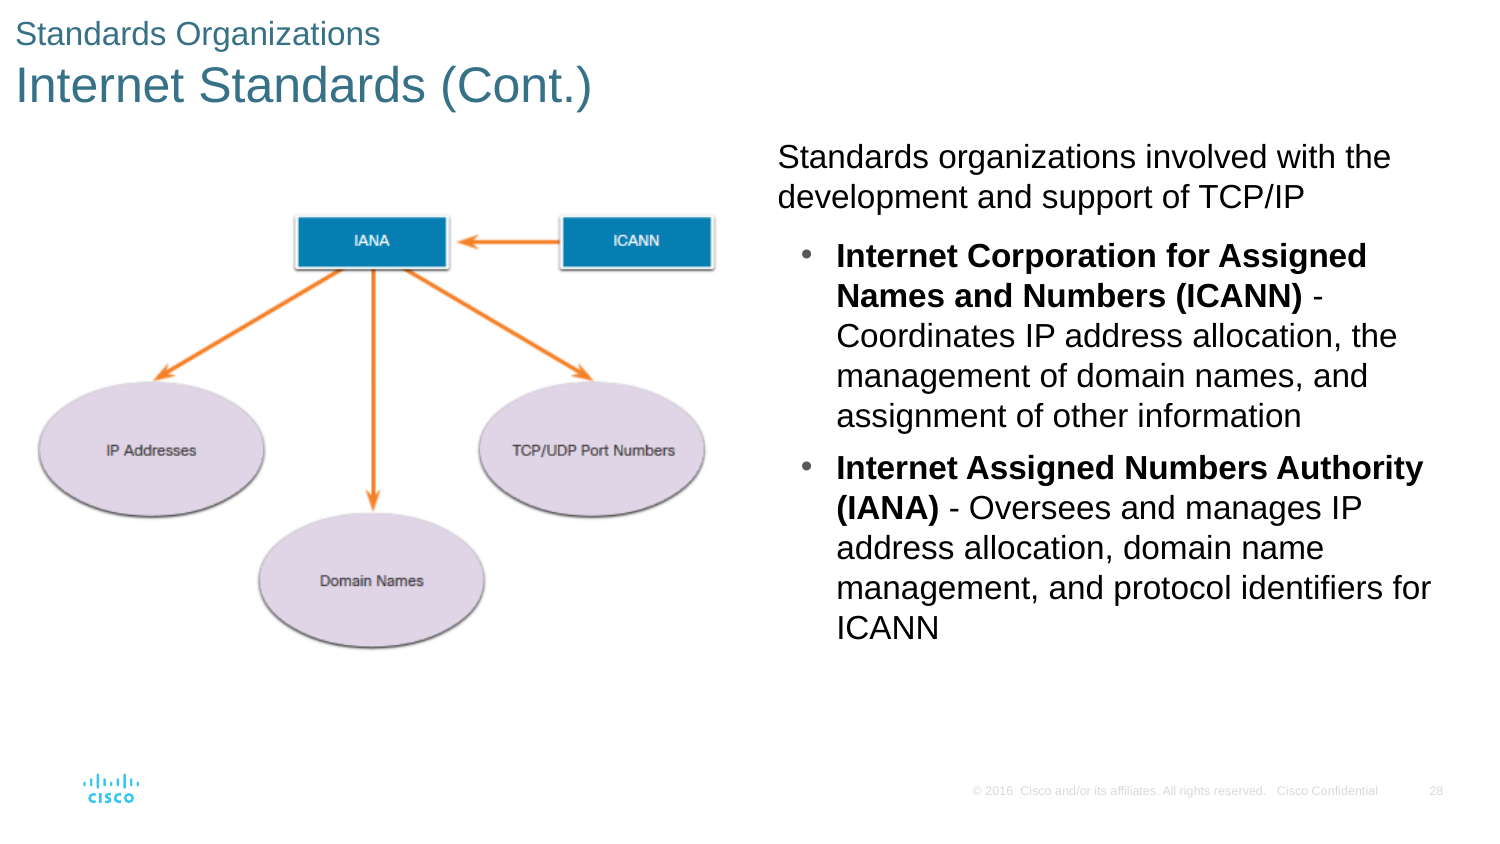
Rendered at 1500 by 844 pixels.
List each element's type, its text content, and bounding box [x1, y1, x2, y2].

title Standards Organizations Internet Standards (Cont.) [0, 0, 1469, 125]
list Standards organizations involved with the development and support of TCP/IP Internet Corporation for Assigned Names and Numbers (ICANN) - Coordinates IP address allocation, the management of domain names, and assignment of other information Internet Assigned Numbers Authority (IANA) - Oversees and manages IP address allocation, domain name management, and protocol identifiers for ICANN [762, 128, 1460, 731]
picture [18, 209, 738, 660]
